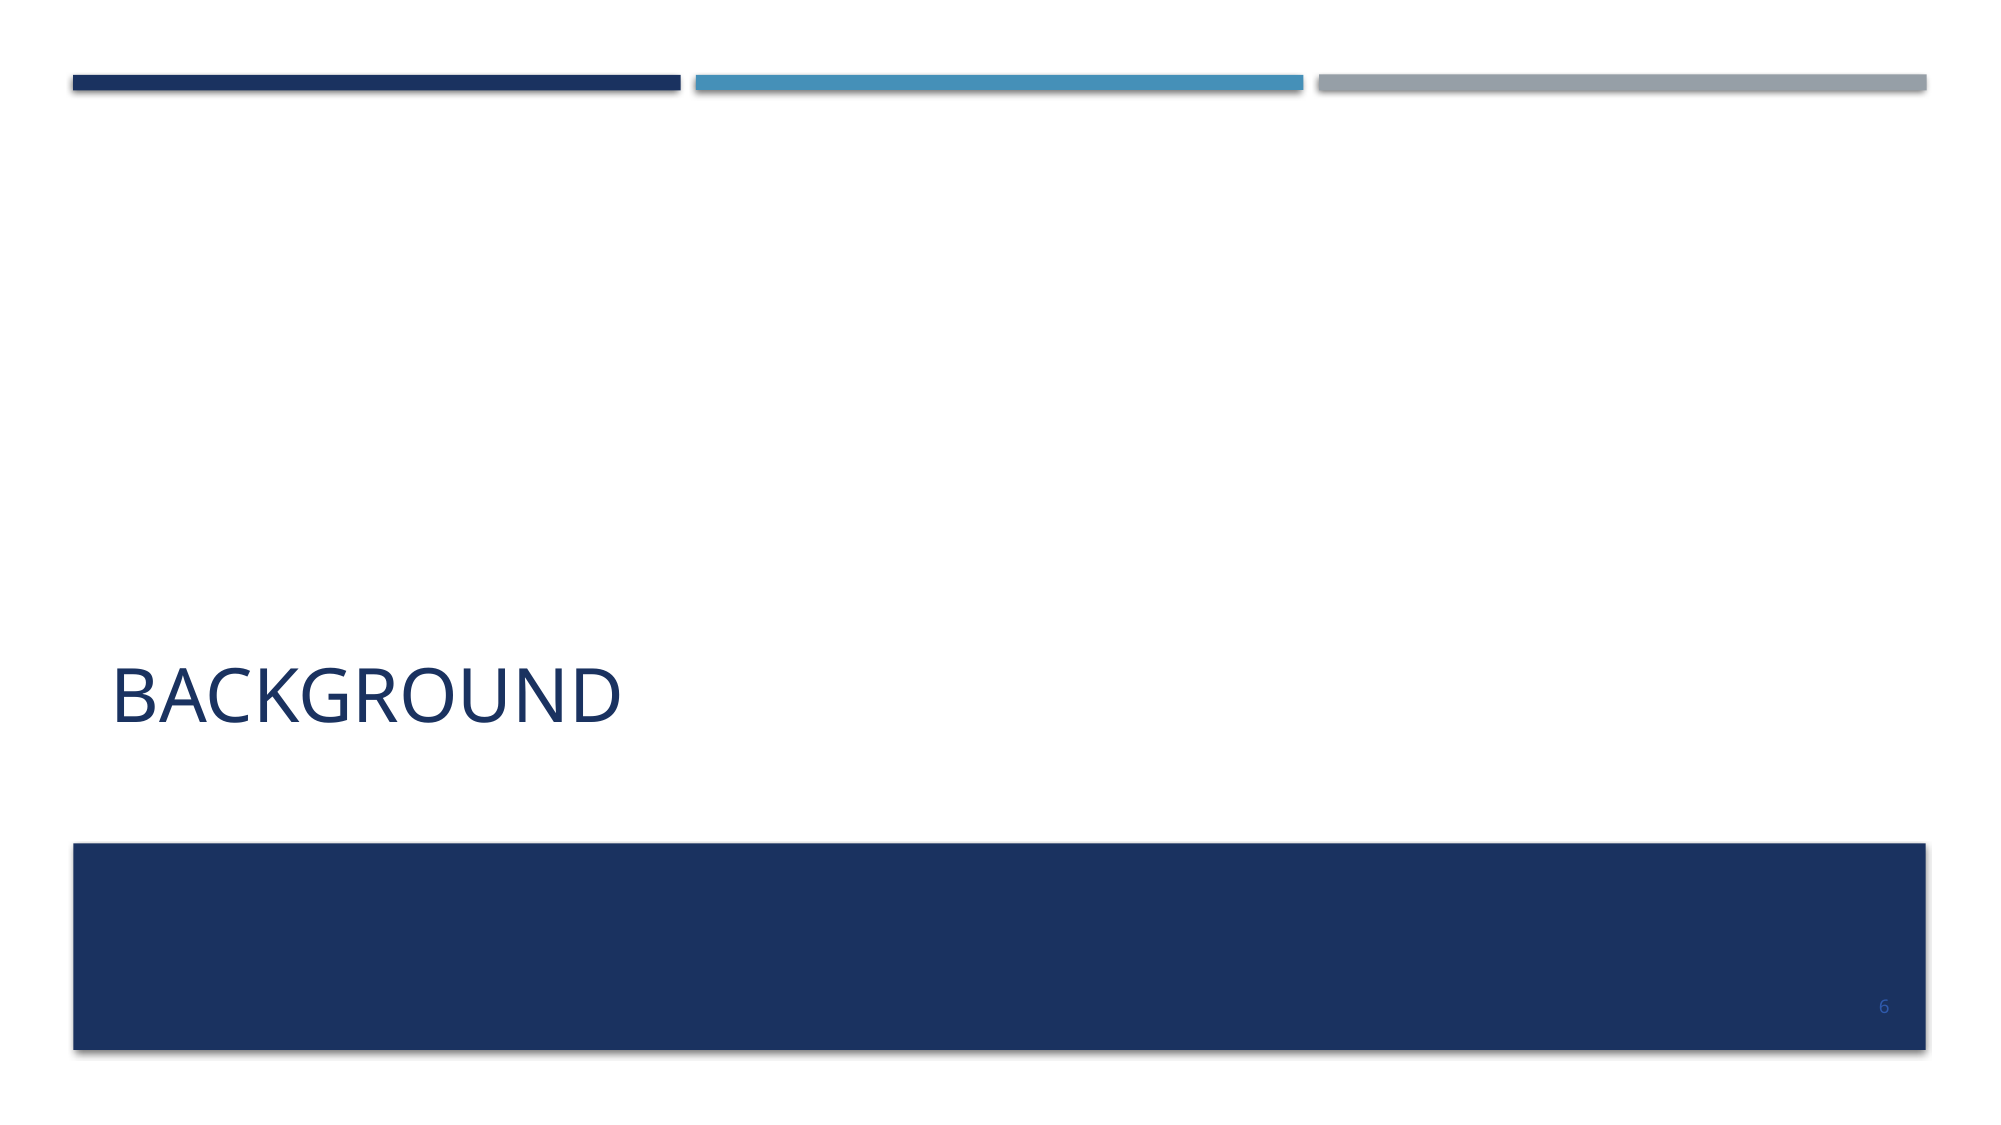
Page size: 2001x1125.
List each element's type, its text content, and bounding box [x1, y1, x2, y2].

title Background [95, 499, 1905, 745]
slide_number 6 [1732, 977, 1905, 1037]
